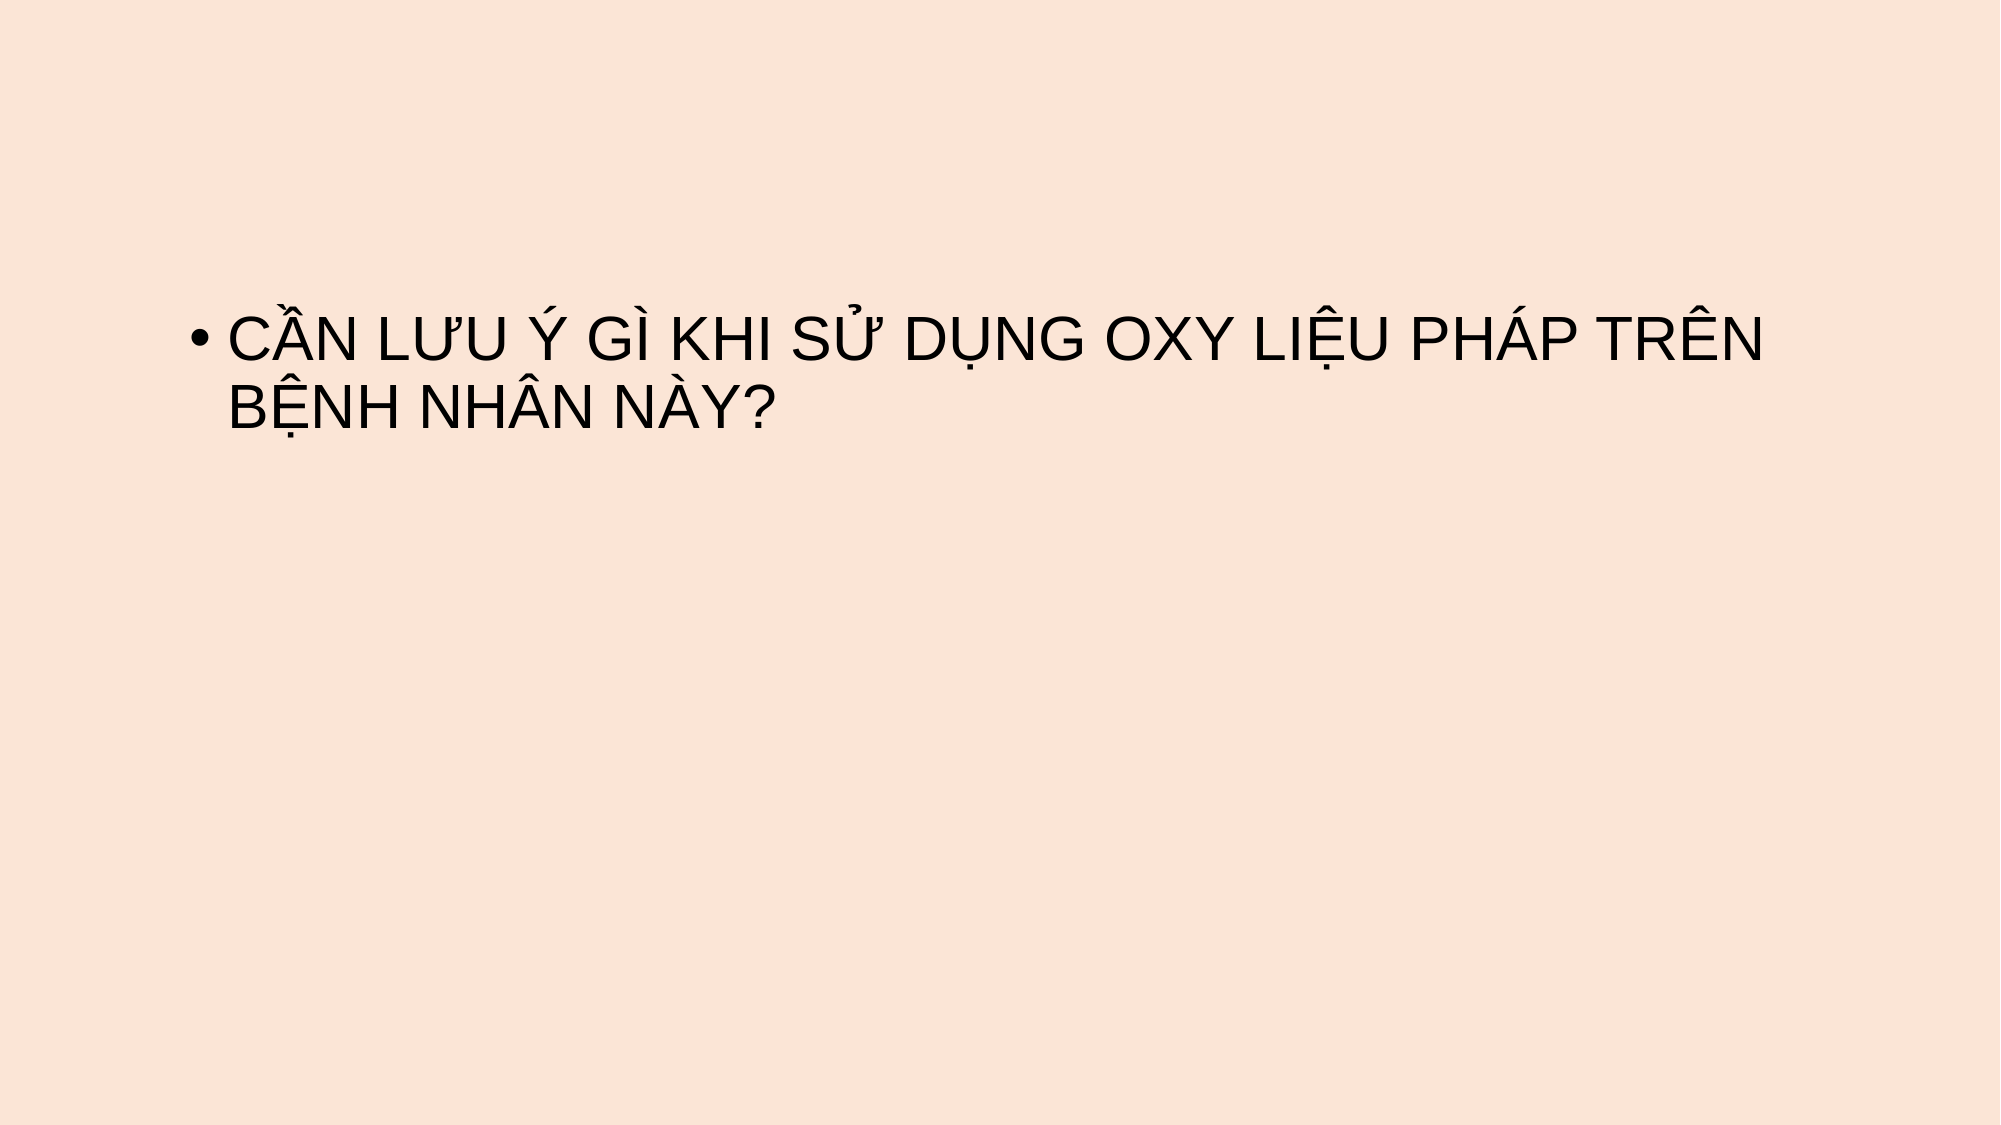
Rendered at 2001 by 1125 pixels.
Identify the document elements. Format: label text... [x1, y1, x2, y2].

list CẦN LƯU Ý GÌ KHI SỬ DỤNG OXY LIỆU PHÁP TRÊN BỆNH NHÂN NÀY? [174, 299, 1900, 1014]
